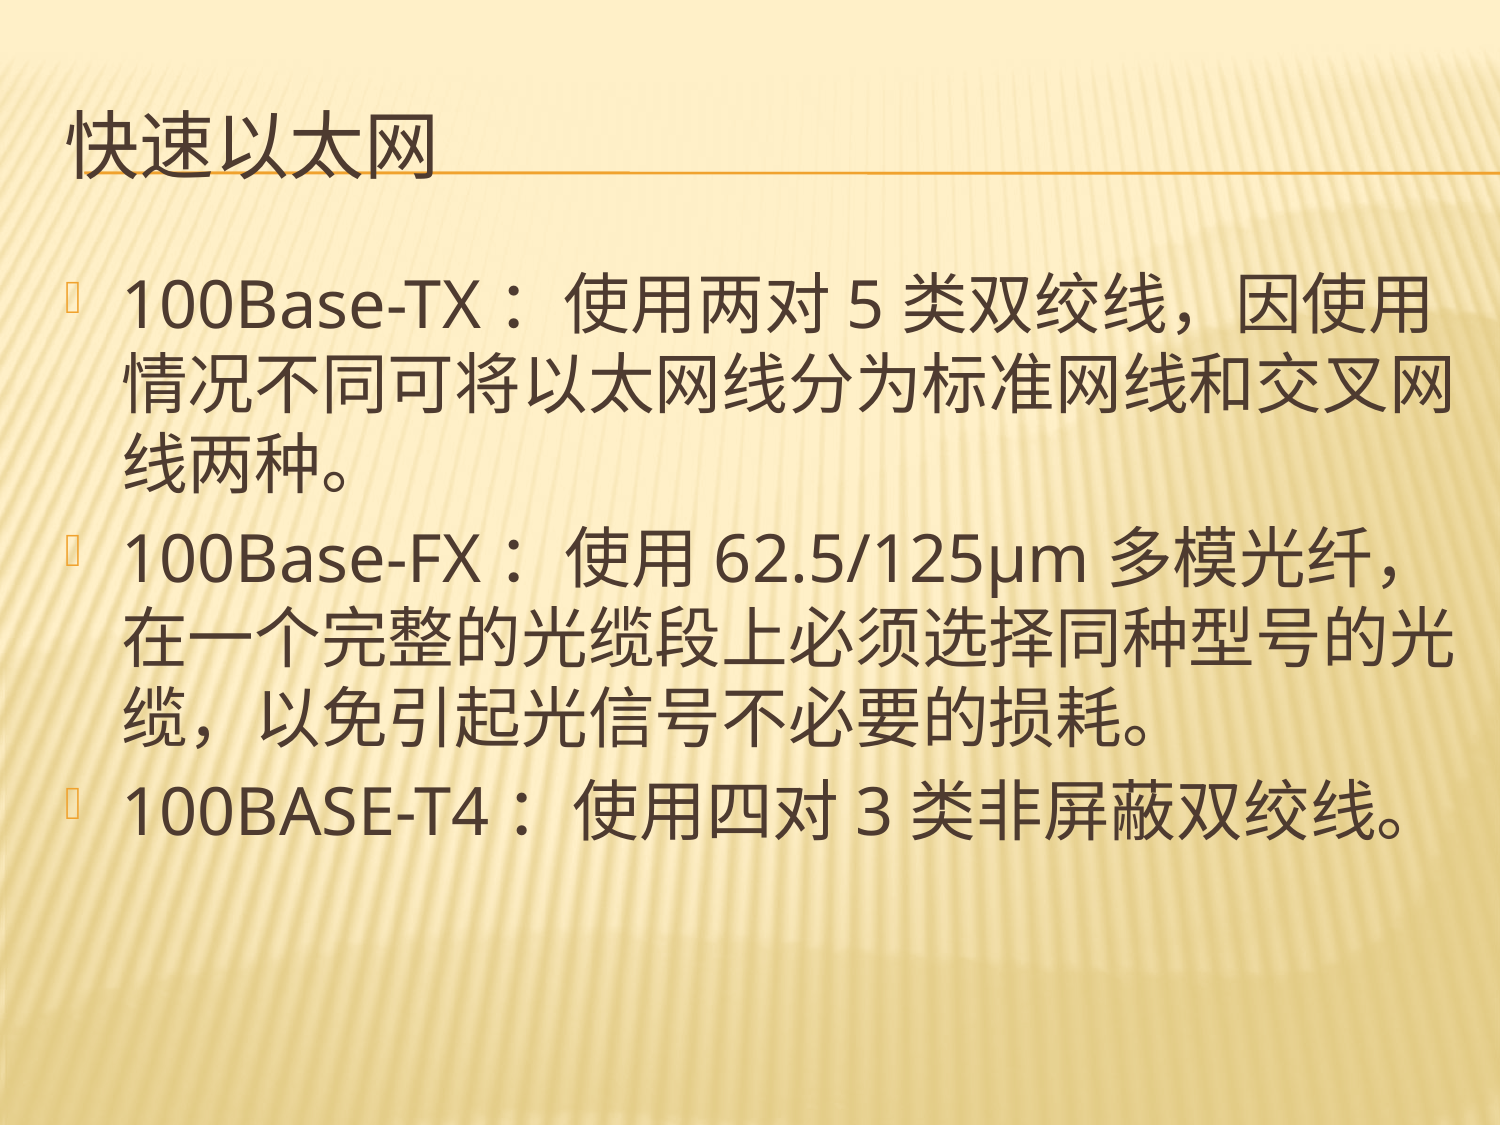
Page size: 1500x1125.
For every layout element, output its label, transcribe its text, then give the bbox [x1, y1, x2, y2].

list 100Base-TX：使用两对5类双绞线，因使用情况不同可将以太网线分为标准网线和交叉网线两种。 100Base-FX：使用62.5/125μm多模光纤，在一个完整的光缆段上必须选择同种型号的光缆，以免引起光信号不必要的损耗。 100BASE-T4：使用四对3类非屏蔽双绞线。 [50, 254, 1475, 998]
title 快速以太网 [50, 75, 1475, 213]
